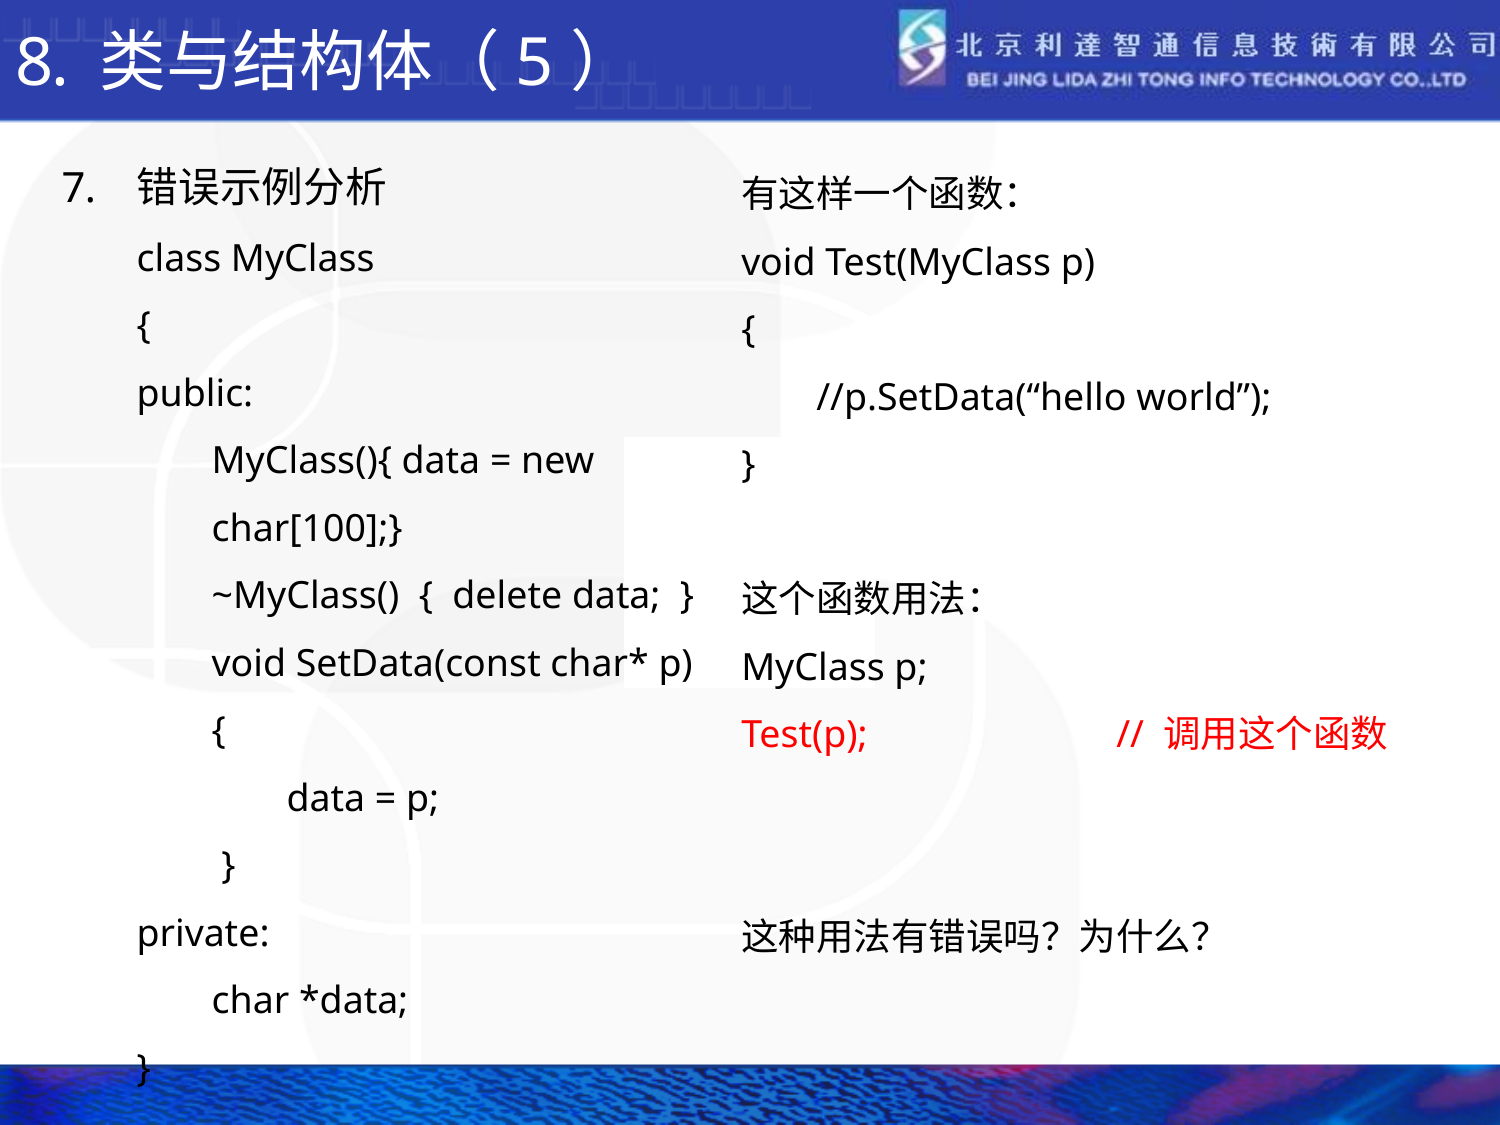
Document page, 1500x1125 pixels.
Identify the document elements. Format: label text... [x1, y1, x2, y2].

text_box 有这样一个函数： void Test(MyClass p) { //p.SetData(“hello world”); } 这个函数用法： MyClass p; Test(p); // 调用这个函数 这种用法有错误吗？为什么？ [726, 140, 1489, 966]
picture [0, 0, 1500, 1125]
text_box 错误示例分析 class MyClass { public: MyClass(){ data = new char[100];} ~MyClass() { delete data; } void SetData(const char* p) { data = p; } private: char *data; } [46, 128, 739, 1097]
title 类与结构体（5） [0, 0, 891, 118]
